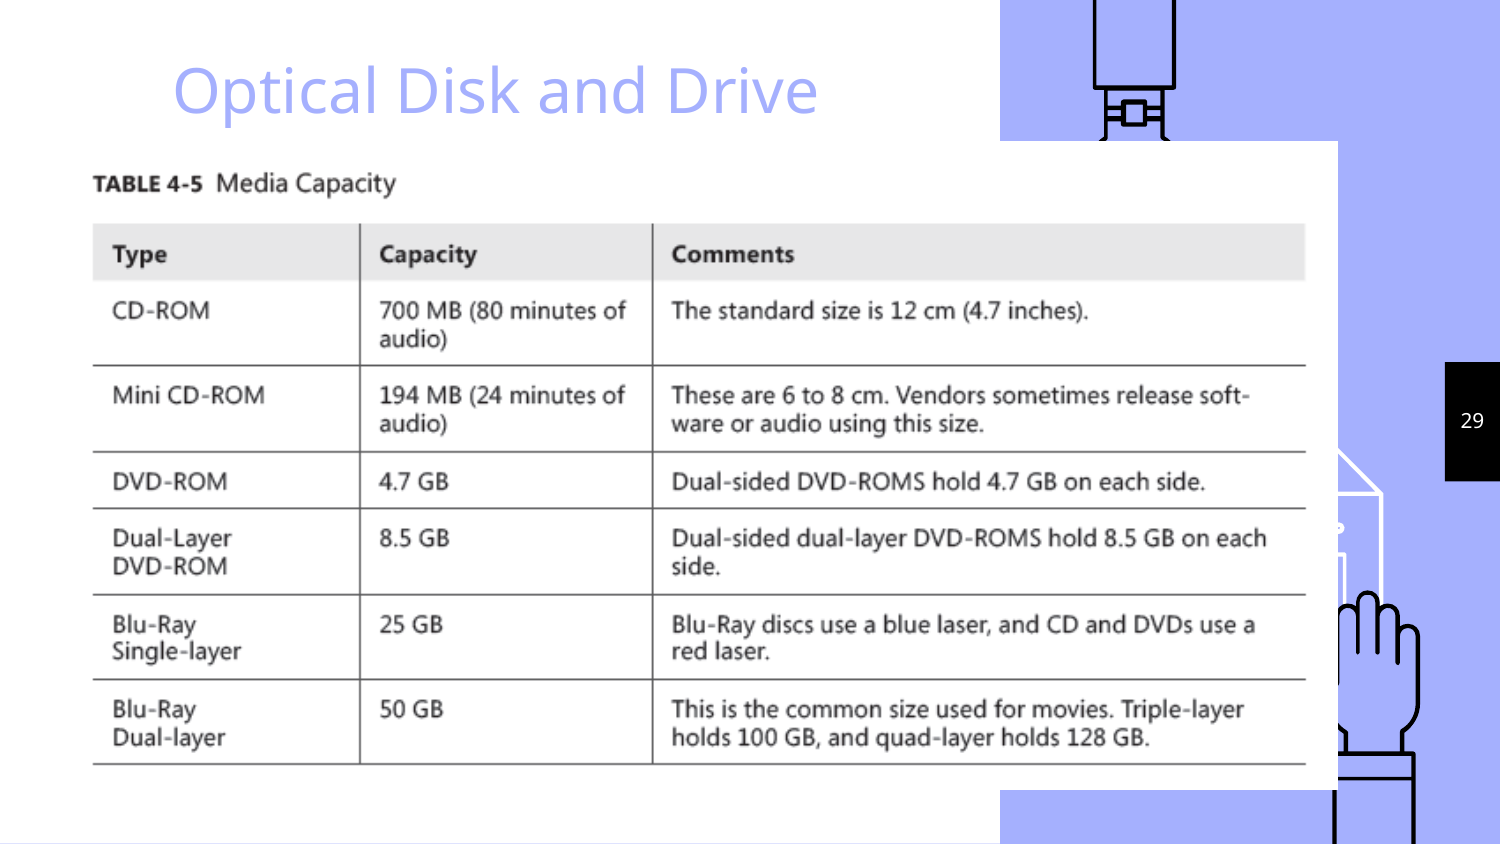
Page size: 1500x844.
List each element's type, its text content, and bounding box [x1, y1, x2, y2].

picture [58, 140, 1338, 790]
slide_number 29 [1444, 362, 1500, 482]
title Optical Disk and Drive [75, 45, 918, 139]
